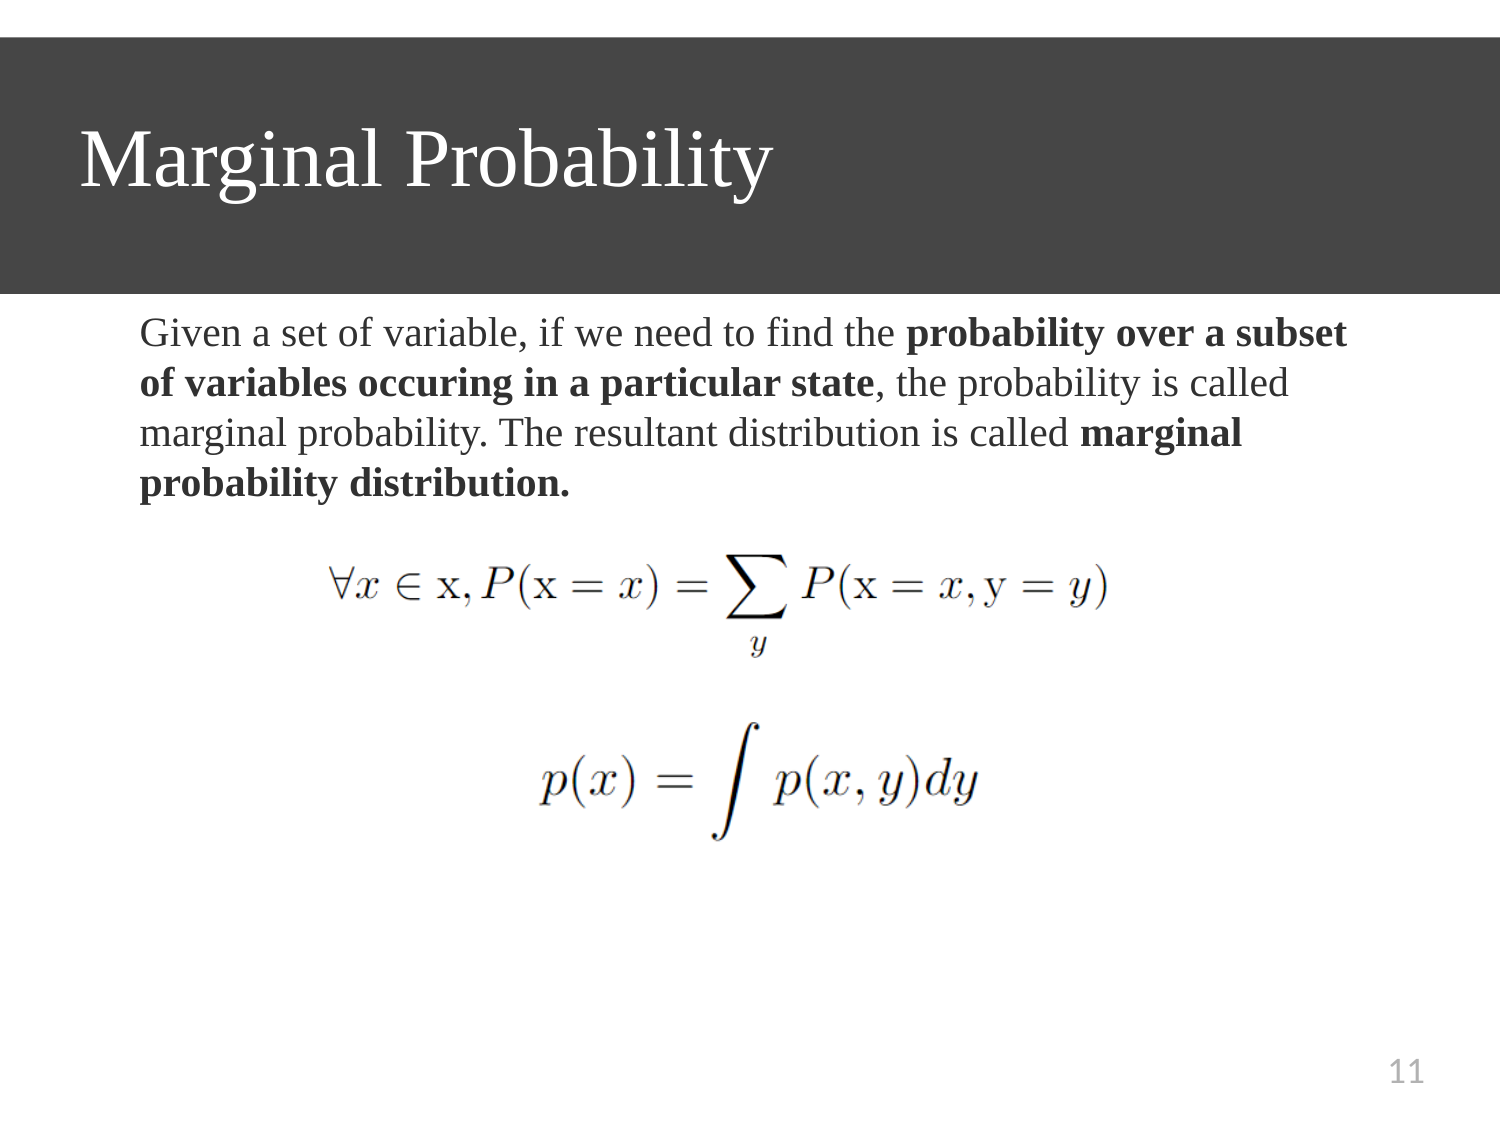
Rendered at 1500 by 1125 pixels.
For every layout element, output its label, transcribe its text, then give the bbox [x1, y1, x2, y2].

picture [458, 694, 982, 852]
picture [287, 528, 1111, 680]
slide_number 11 [1080, 1046, 1425, 1103]
title Marginal Probability [79, 103, 1421, 208]
list Given a set of variable, if we need to find the probability over a subset of variables occuring in a particular state, the probability is called marginal probability. The resultant distribution is called marginal probability distribution. [139, 304, 1361, 507]
